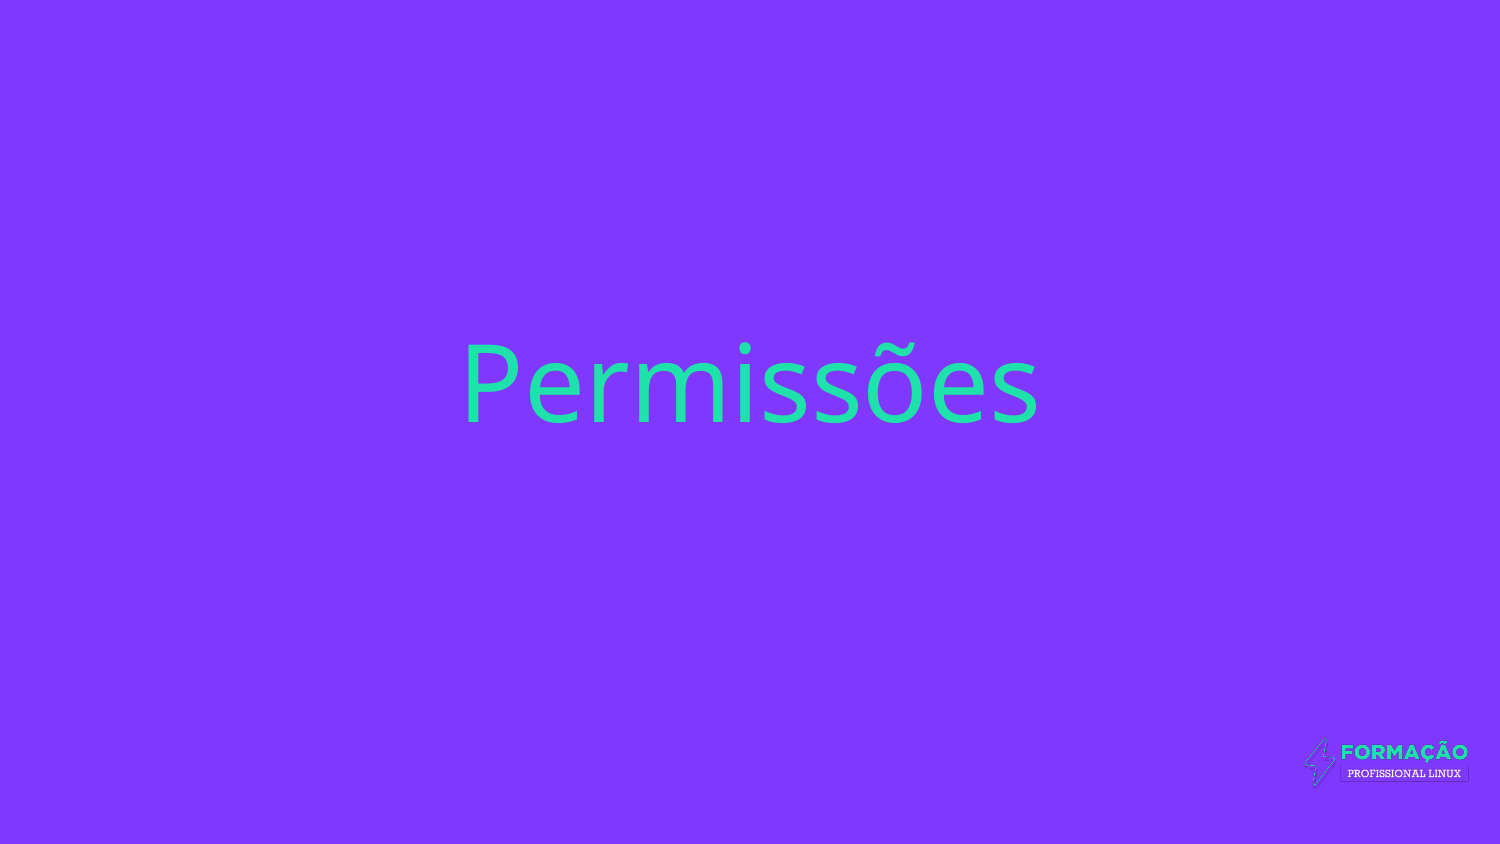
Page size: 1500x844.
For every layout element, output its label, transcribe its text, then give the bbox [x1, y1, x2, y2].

title Permissões [51, 122, 1449, 459]
picture [1273, 683, 1500, 844]
